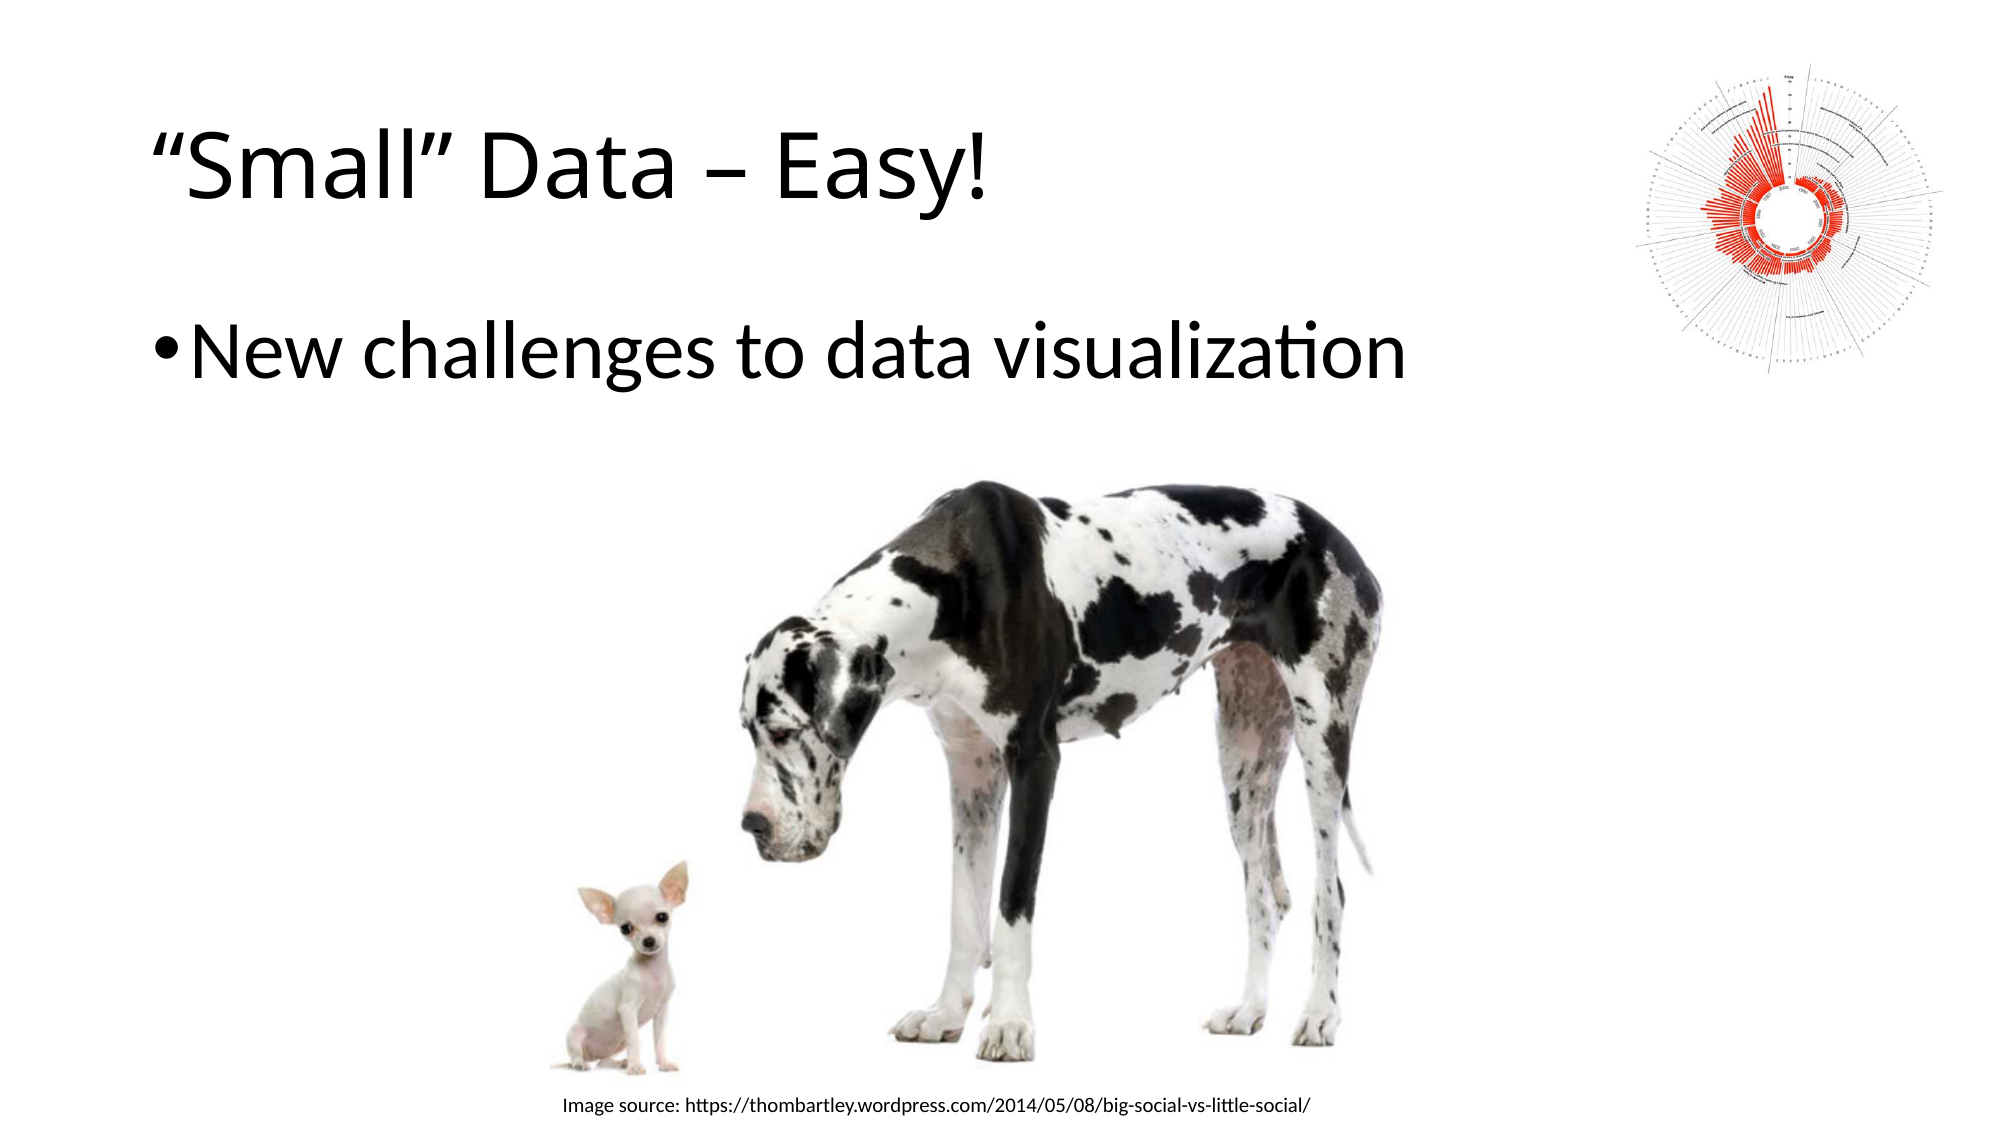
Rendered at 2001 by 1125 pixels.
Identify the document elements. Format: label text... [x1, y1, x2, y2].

picture [1578, 60, 2000, 377]
title “Small” Data – Easy! [137, 59, 1863, 278]
list New challenges to data visualization [137, 299, 1458, 1014]
picture [0, 459, 1399, 1085]
text_box Image source: https://thombartley.wordpress.com/2014/05/08/big-social-vs-little-social/ [547, 1084, 1548, 1125]
